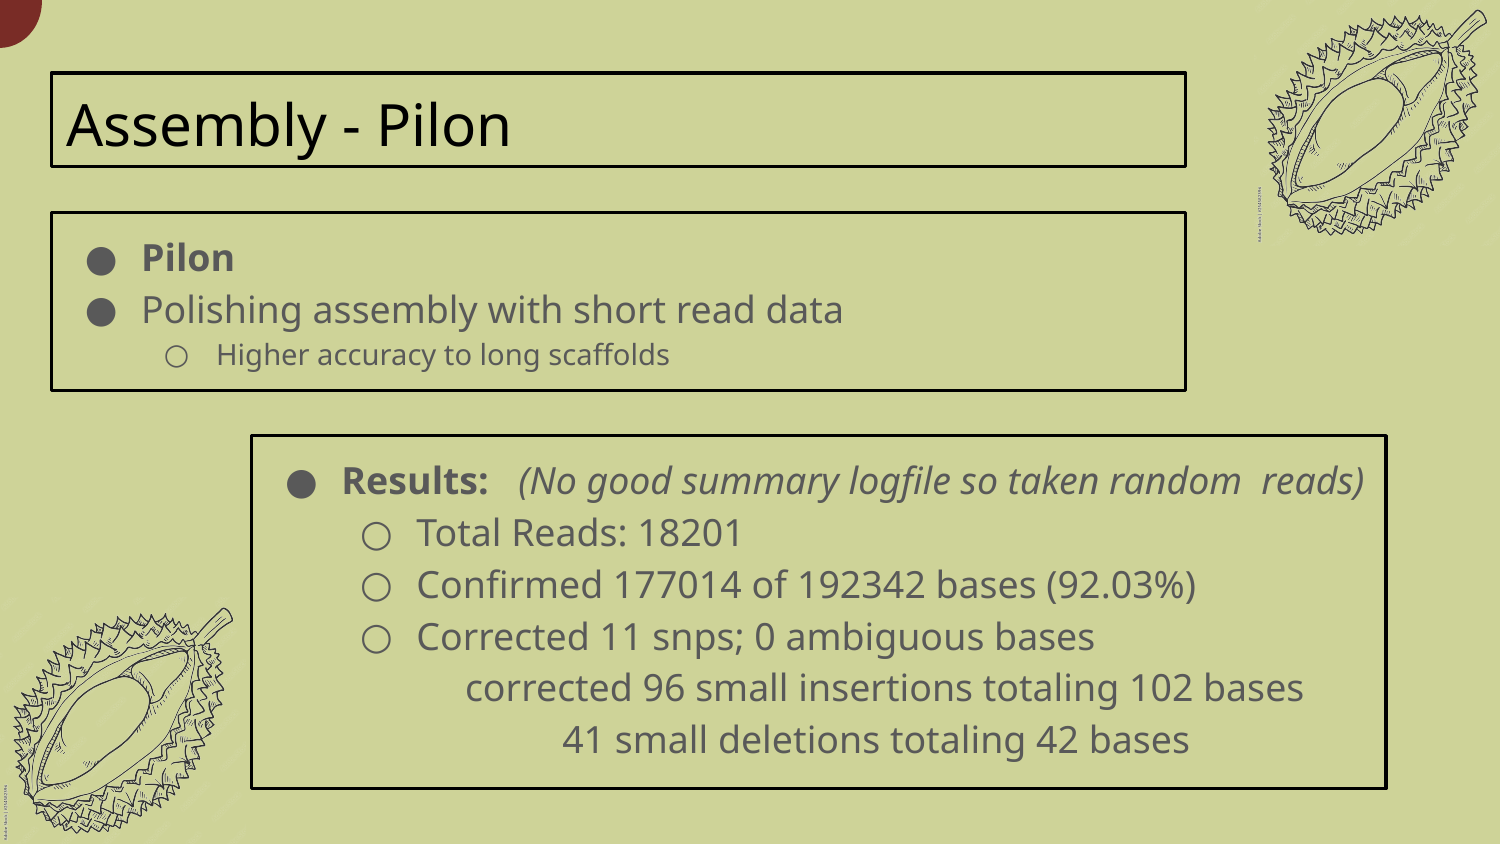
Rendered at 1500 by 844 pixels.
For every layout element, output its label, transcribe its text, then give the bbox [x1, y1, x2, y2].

list Pilon Polishing assembly with short read data Higher accuracy to long scaffolds [51, 212, 1186, 391]
picture [0, 597, 246, 844]
text_box [0, 0, 42, 48]
text_box Results: (No good summary logfile so taken random reads) Total Reads: 18201 Confirmed 177014 of 192342 bases (92.03%) Corrected 11 snps; 0 ambiguous bases corrected 96 small insertions totaling 102 bases 41 small deletions totaling 42 bases [251, 435, 1387, 789]
title Assembly - Pilon [51, 72, 1186, 167]
picture [1254, 0, 1500, 246]
